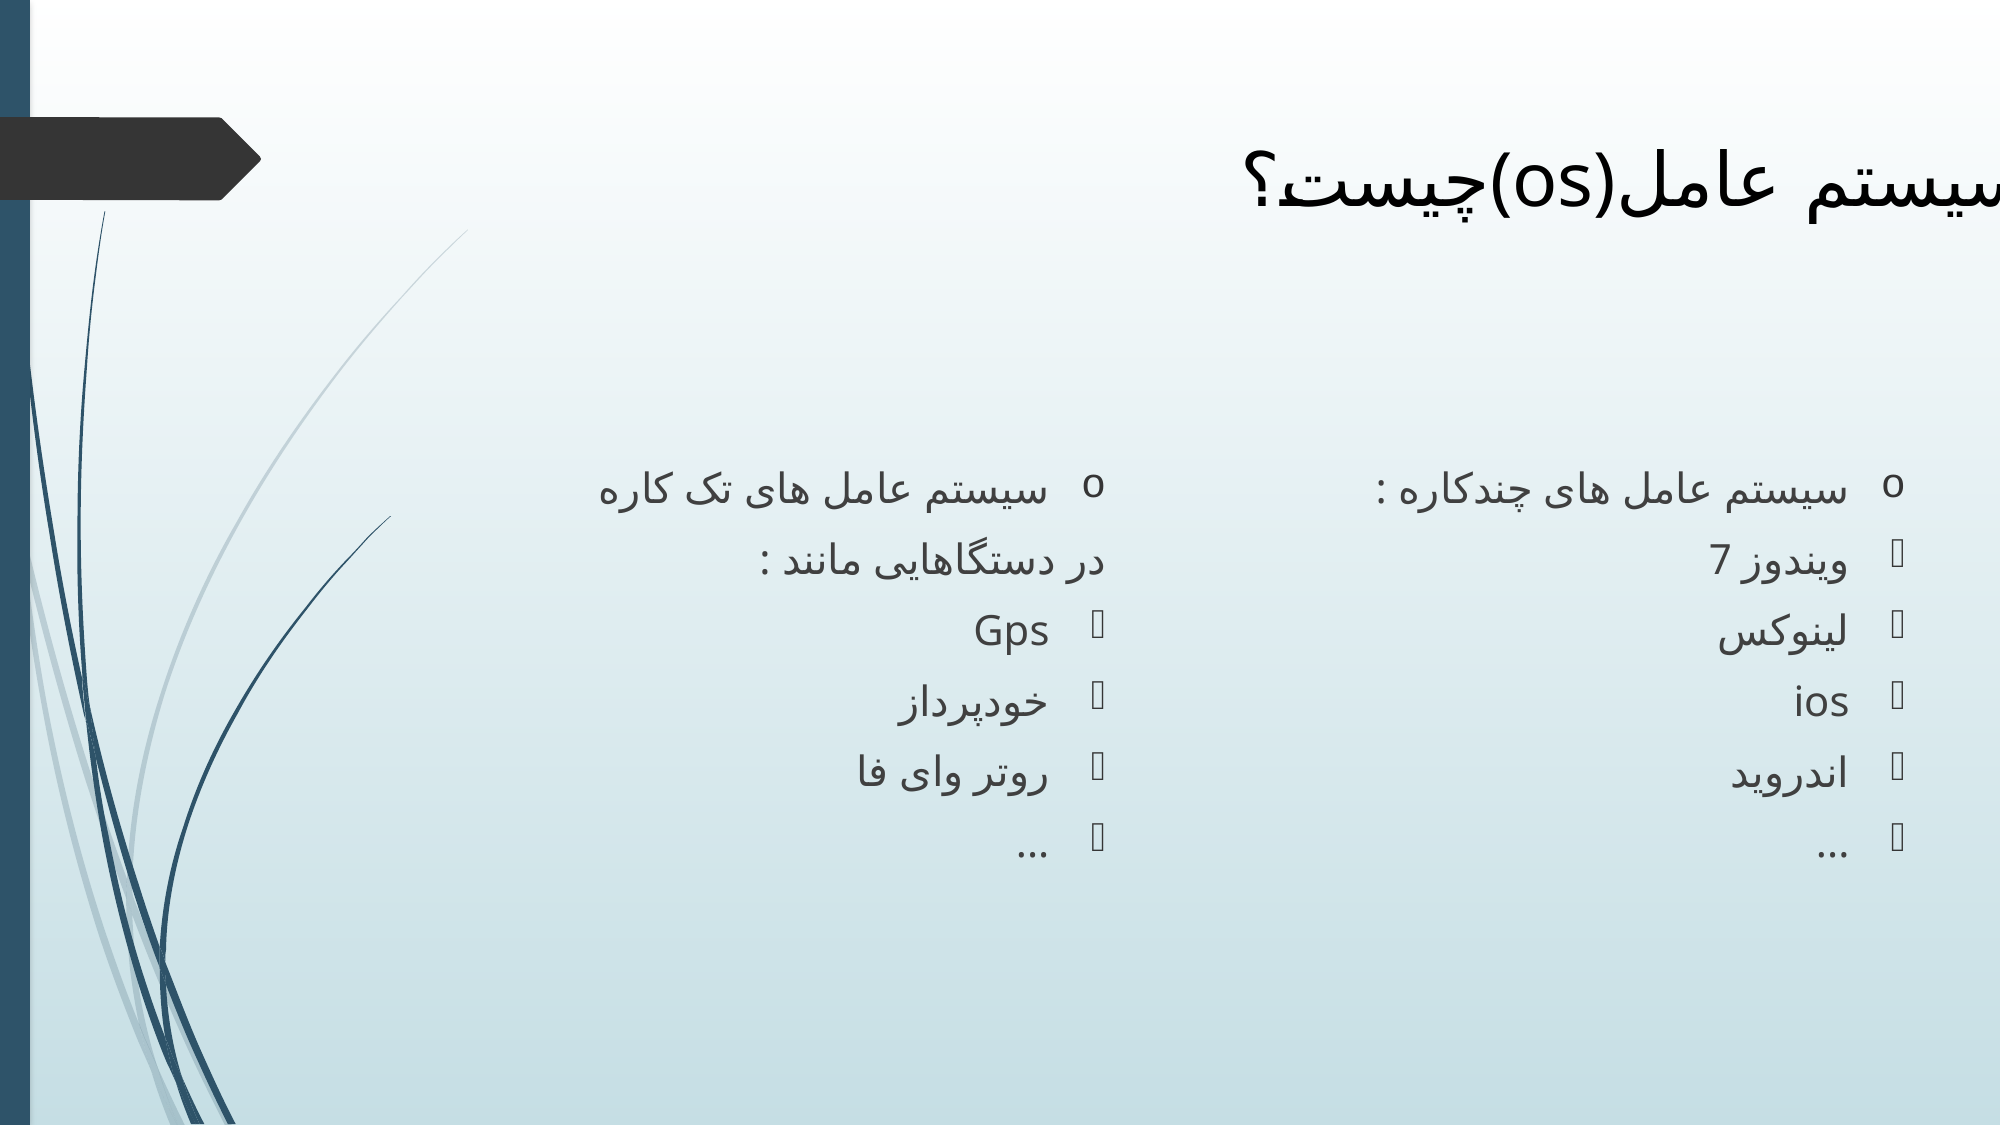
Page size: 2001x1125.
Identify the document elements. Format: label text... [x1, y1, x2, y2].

list سیستم عامل های تک کاره در دستگاهایی مانند : Gps خودپرداز روتر وای فا ... [519, 454, 1121, 887]
text_box سیستم عامل های چندکاره : ویندوز 7 لینوکس ios اندروید ... [1319, 454, 1921, 887]
title چیست؟(os)سیستم عامل [1201, 123, 2000, 334]
